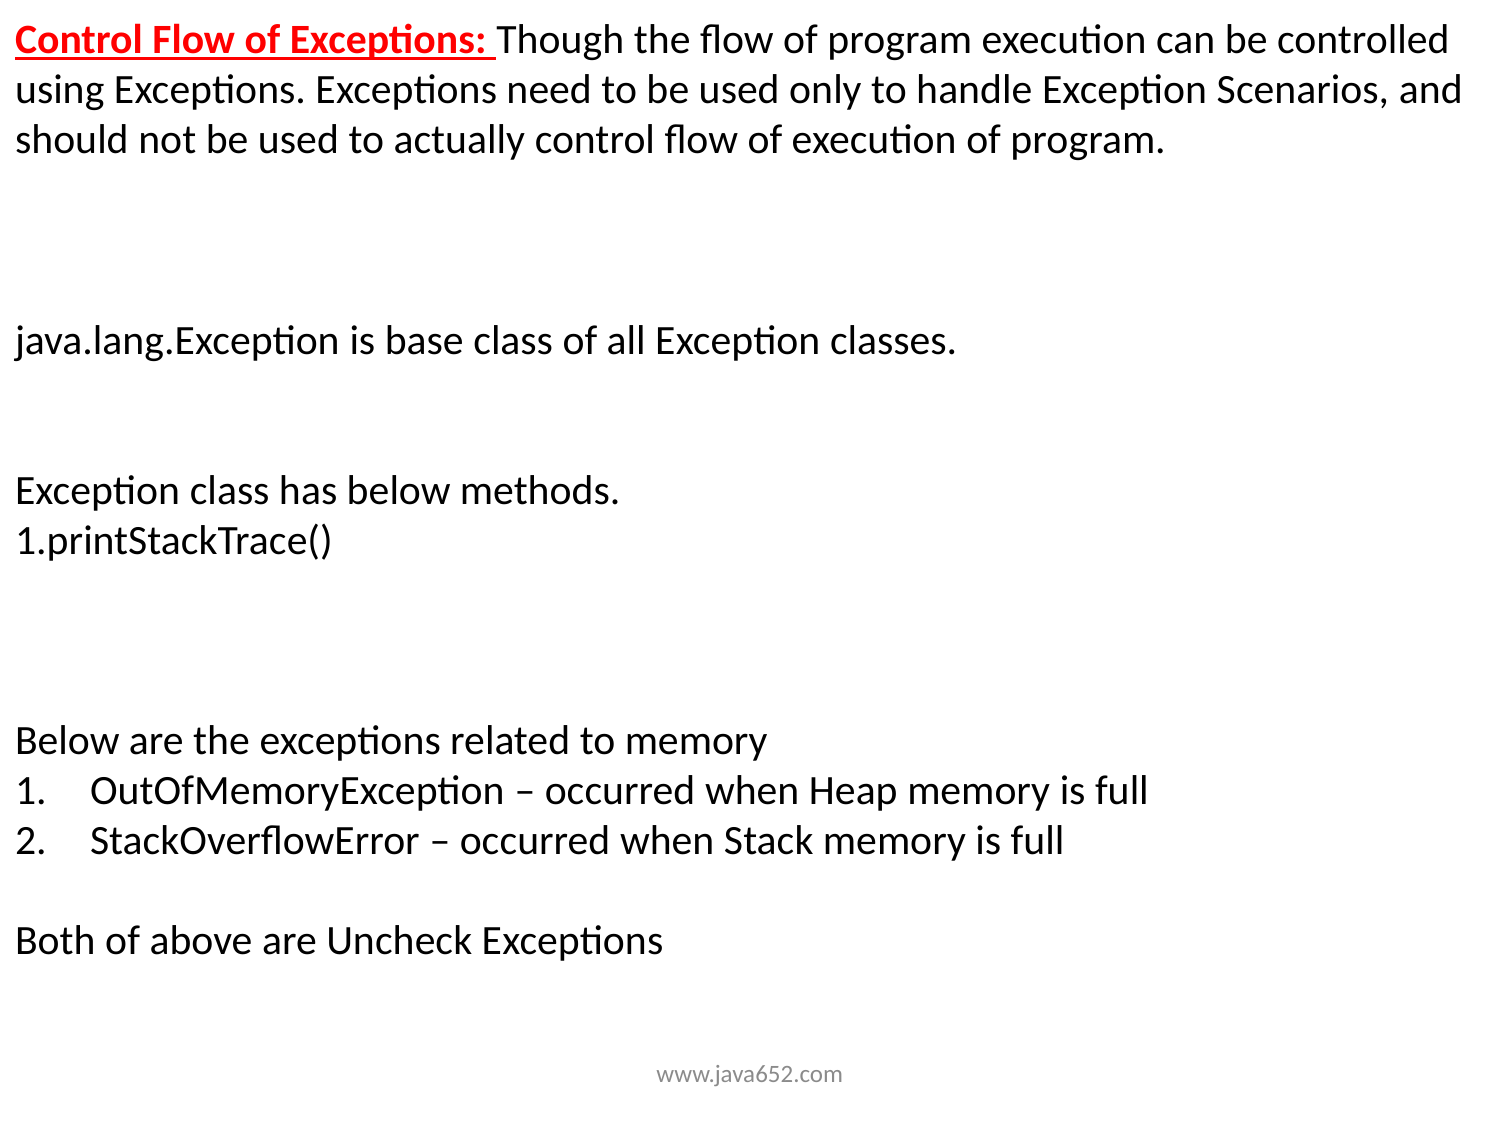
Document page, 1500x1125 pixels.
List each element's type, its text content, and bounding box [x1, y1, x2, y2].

footer www.java652.com [512, 1042, 988, 1103]
text_box Control Flow of Exceptions: Though the flow of program execution can be controlled using Exceptions. Exceptions need to be used only to handle Exception Scenarios, and should not be used to actually control flow of execution of program. java.lang.Exception is base class of all Exception classes. Exception class has below methods. 1.printStackTrace() Below are the exceptions related to memory OutOfMemoryException – occurred when Heap memory is full StackOverflowError – occurred when Stack memory is full Both of above are Uncheck Exceptions [0, 4, 1500, 1021]
